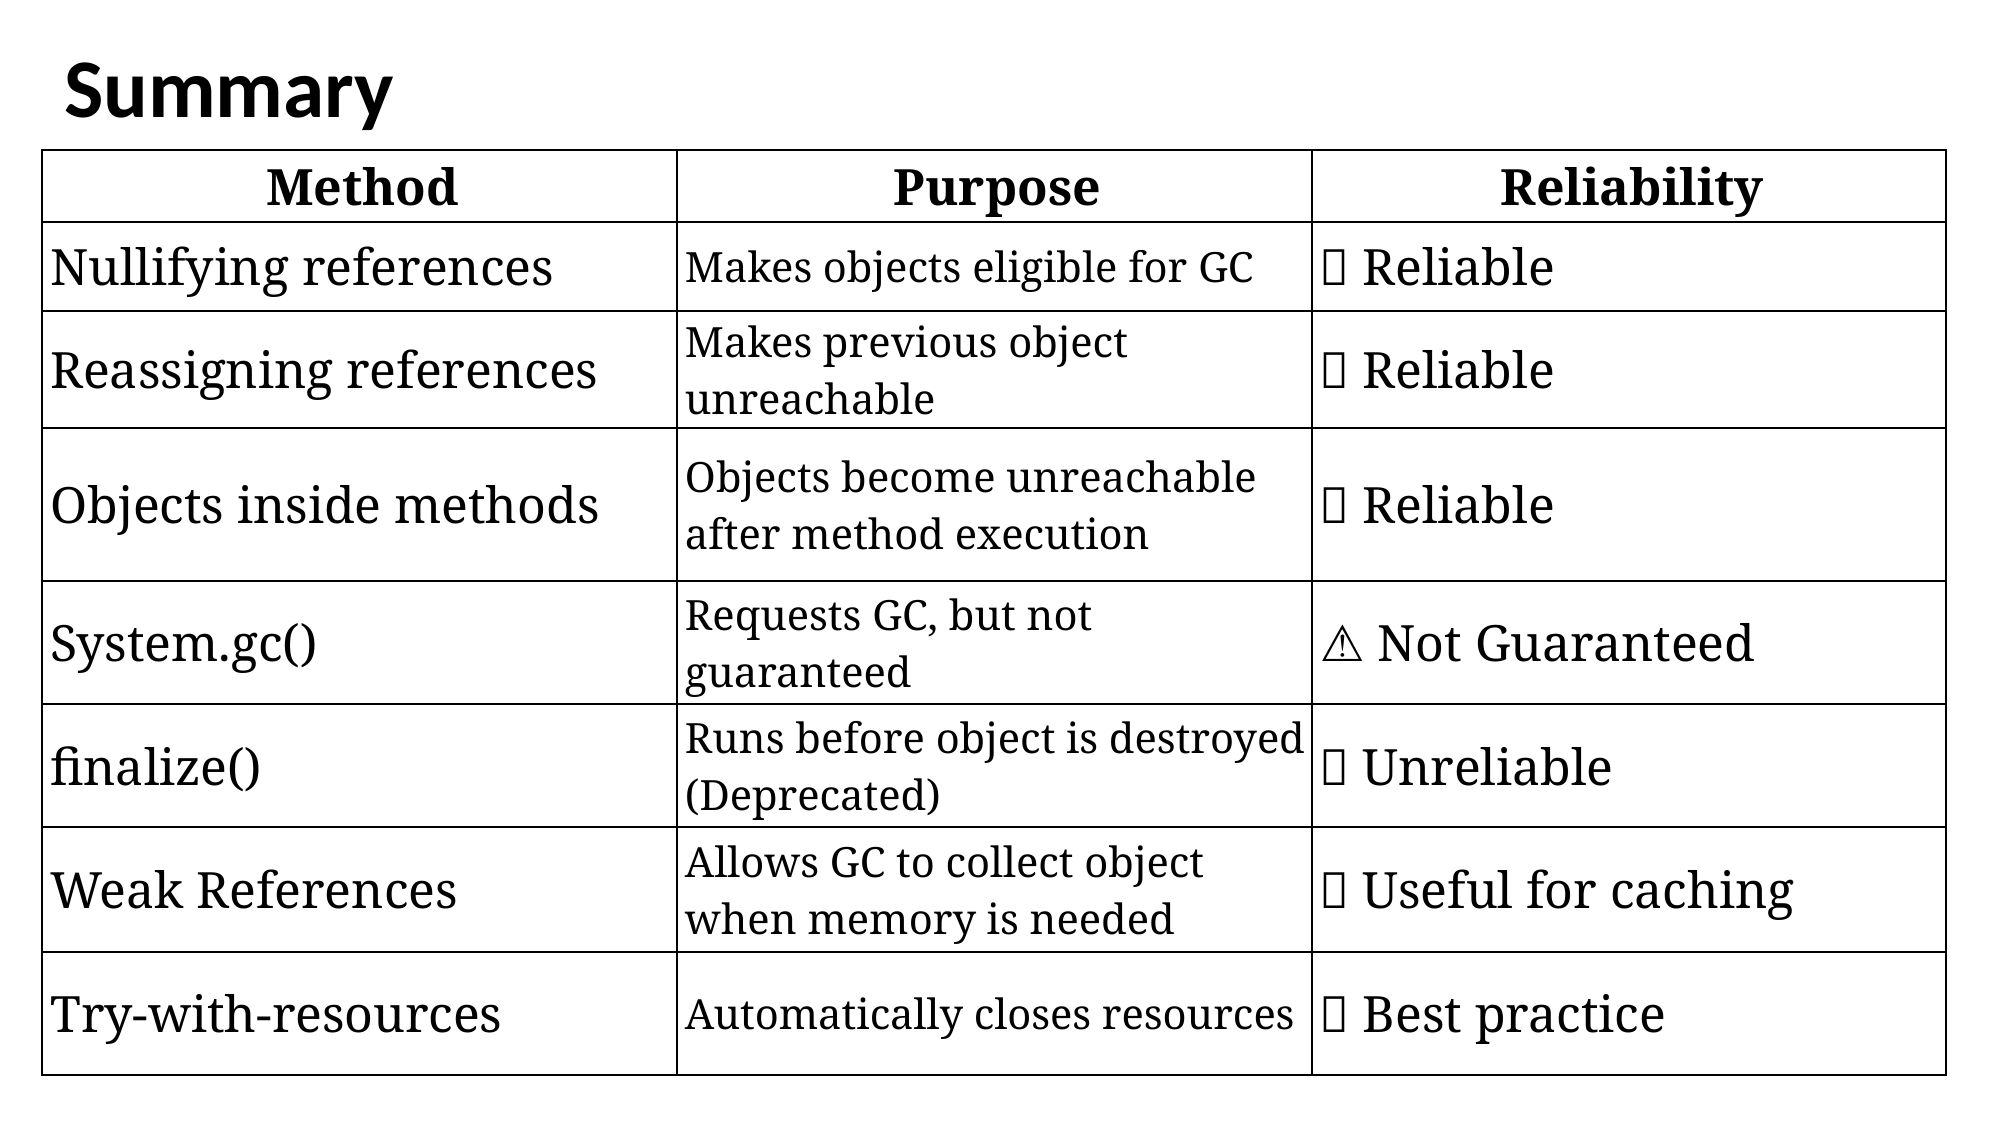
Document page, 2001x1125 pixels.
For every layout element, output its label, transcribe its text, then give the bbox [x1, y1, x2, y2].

table_cell System.gc() [43, 582, 676, 703]
table_cell Try-with-resources [43, 953, 676, 1074]
table_cell ✅ Useful for caching [1313, 828, 1945, 951]
table_cell Weak References [43, 828, 676, 951]
table_cell Automatically closes resources [678, 953, 1311, 1074]
table_header Method [43, 151, 676, 221]
table_cell ✅ Reliable [1313, 312, 1945, 427]
text_box Summary [49, 26, 574, 141]
table_cell finalize() [43, 705, 676, 826]
table_cell Requests GC, but not guaranteed [678, 582, 1311, 703]
table_cell ⚠️ Not Guaranteed [1313, 582, 1945, 703]
table_cell Objects become unreachable after method execution [678, 429, 1311, 580]
table_cell Objects inside methods [43, 429, 676, 580]
table_cell Reassigning references [43, 312, 676, 427]
table_cell Nullifying references [43, 223, 676, 310]
table_cell Makes objects eligible for GC [678, 223, 1311, 310]
table_cell ✅ Reliable [1313, 223, 1945, 310]
table_cell Runs before object is destroyed (Deprecated) [678, 705, 1311, 826]
table_header Reliability [1313, 151, 1945, 221]
table_cell ❌ Unreliable [1313, 705, 1945, 826]
table_cell ✅ Best practice [1313, 953, 1945, 1074]
table_header Purpose [678, 151, 1311, 221]
table_cell Allows GC to collect object when memory is needed [678, 828, 1311, 951]
table_cell ✅ Reliable [1313, 429, 1945, 580]
table_cell Makes previous object unreachable [678, 312, 1311, 427]
